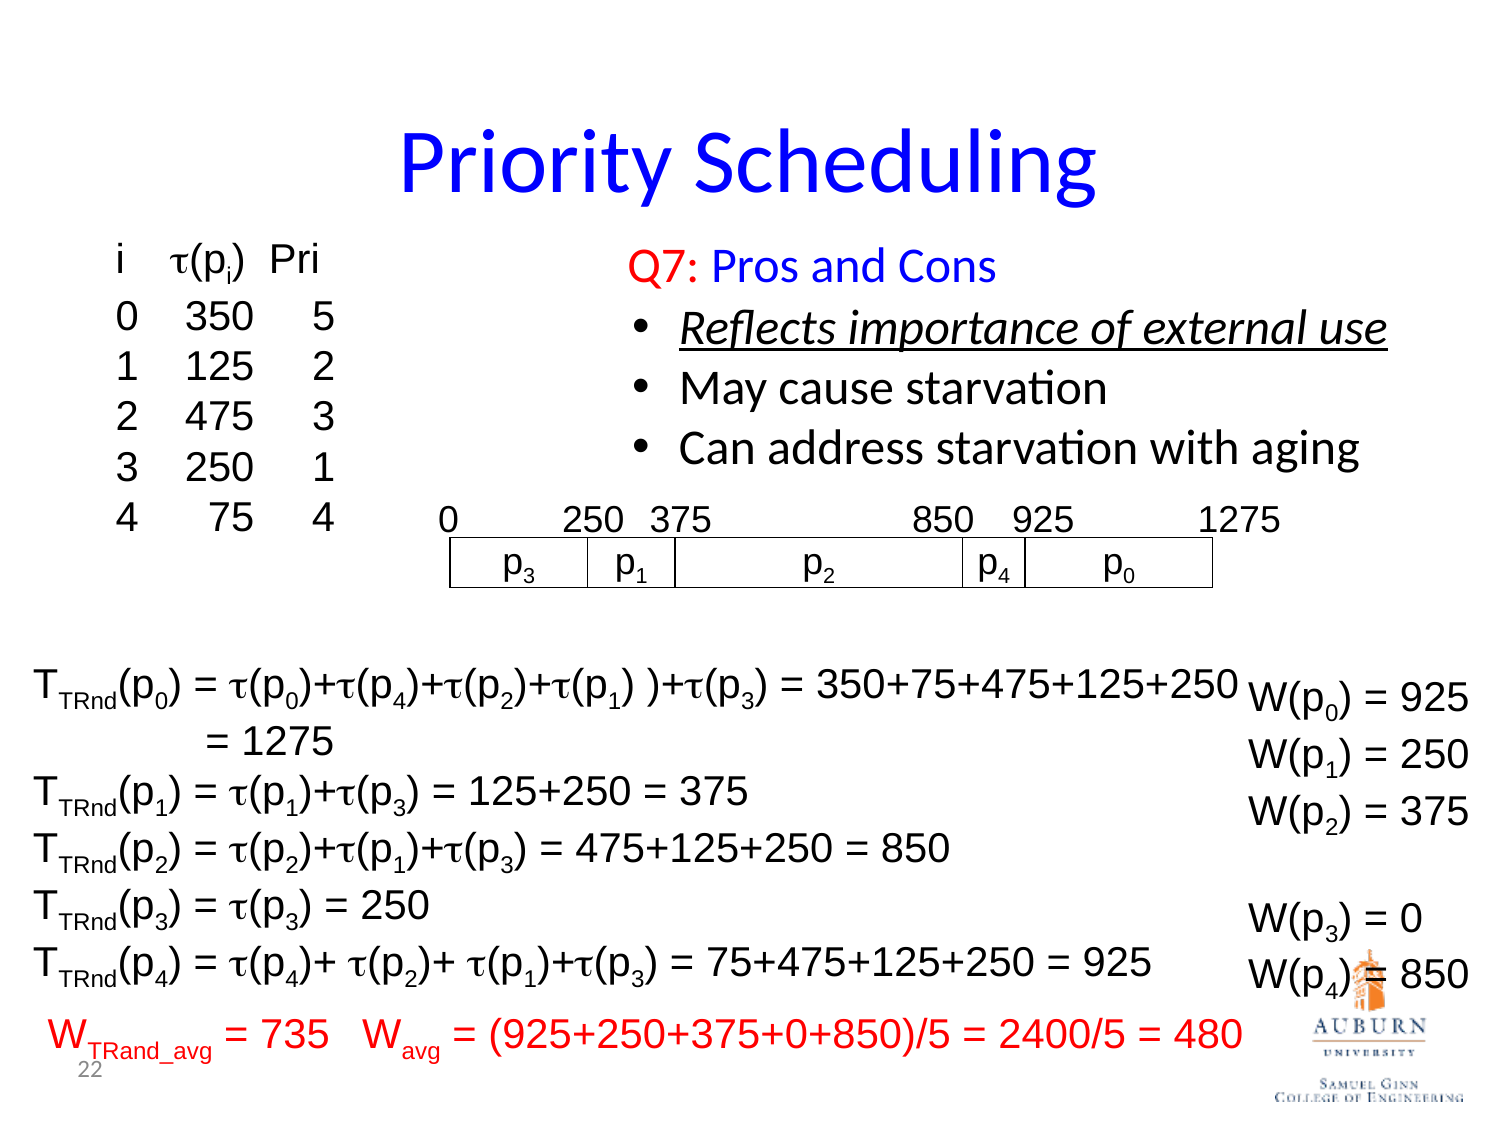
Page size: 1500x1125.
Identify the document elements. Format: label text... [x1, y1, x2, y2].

text_box 850 [897, 487, 989, 548]
text_box Q7: Pros and Cons [612, 224, 1075, 300]
text_box p2 [674, 537, 962, 588]
text_box Reflects importance of external use May cause starvation Can address starvation with aging [617, 287, 1404, 483]
text_box Wavg = (925+250+375+0+850)/5 = 2400/5 = 480 [347, 999, 1259, 1072]
text_box 925 [997, 487, 1089, 548]
text_box p3 [449, 537, 588, 588]
text_box p0 [1025, 537, 1213, 588]
text_box 375 [639, 487, 727, 548]
text_box 250 [547, 487, 639, 548]
text_box i t(pi) Pri 0 350 5 1 125 2 2 475 3 3 250 1 4 75 4 [100, 224, 351, 547]
text_box p4 [962, 537, 1025, 588]
text_box WTRand_avg = 735 [32, 999, 345, 1072]
text_box TTRnd(p0) = t(p0)+t(p4)+t(p2)+t(p1) )+t(p3) = 350+75+475+125+250 = 1275 TTRnd(p1) = t(p1)+t(p3) = 125+250 = 375 TTRnd(p2) = t(p2)+t(p1)+t(p3) = 475+125+250 = 850 TTRnd(p3) = t(p3) = 250 TTRnd(p4) = t(p4)+ t(p2)+ t(p1)+t(p3) = 75+475+125+250 = 925 [18, 649, 1255, 1000]
text_box 0 [423, 487, 474, 548]
text_box 1275 [1182, 487, 1296, 548]
slide_number 22 [62, 1037, 225, 1098]
picture [1275, 1012, 1463, 1102]
text_box Priority Scheduling [111, 99, 1387, 213]
text_box p1 [588, 548, 674, 588]
text_box W(p0) = 925 W(p1) = 250 W(p2) = 375 W(p3) = 0 W(p4) = 850 [1233, 662, 1485, 1012]
